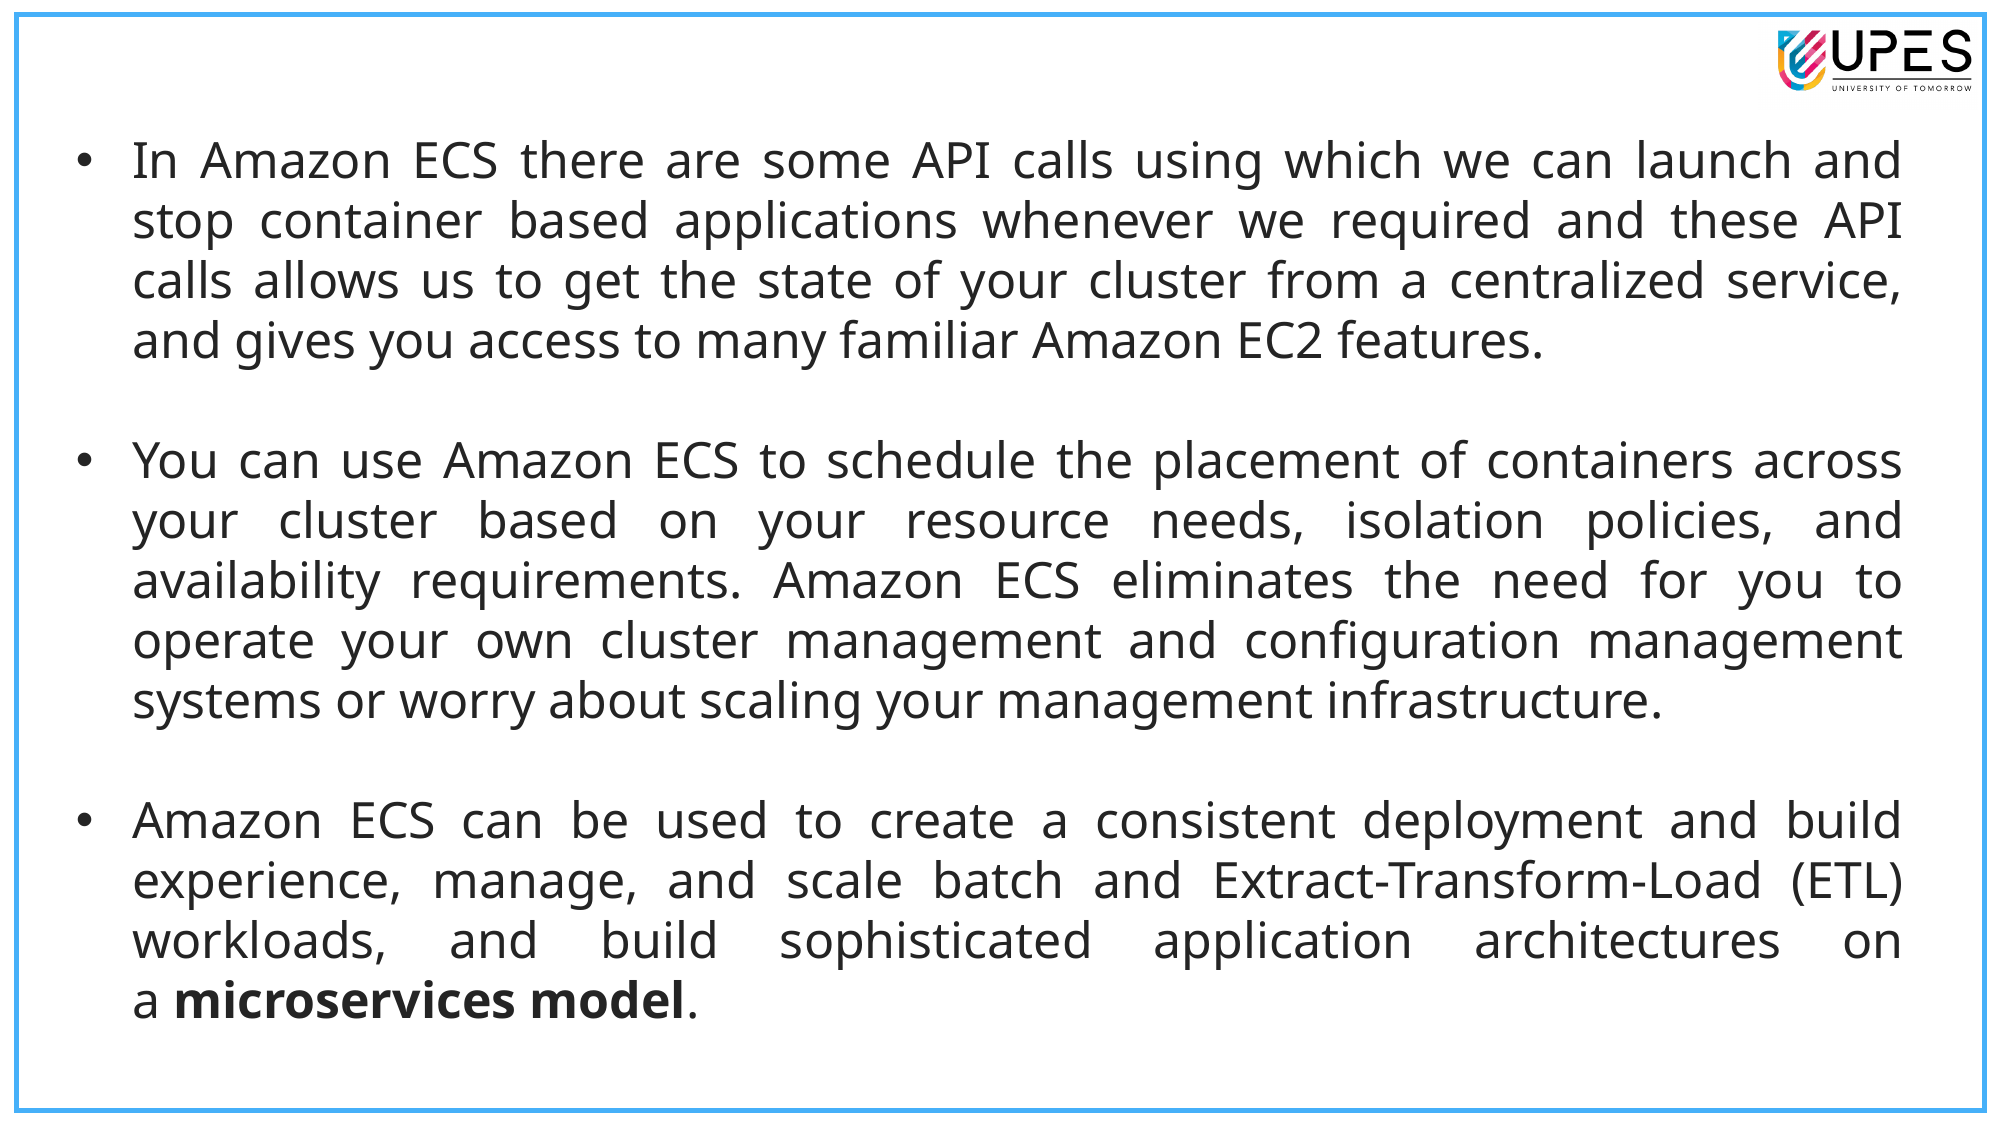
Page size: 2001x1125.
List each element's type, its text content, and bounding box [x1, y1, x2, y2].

picture [1758, 20, 1978, 110]
text_box In Amazon ECS there are some API calls using which we can launch and stop container based applications whenever we required and these API calls allows us to get the state of your cluster from a centralized service, and gives you access to many familiar Amazon EC2 features. You can use Amazon ECS to schedule the placement of containers across your cluster based on your resource needs, isolation policies, and availability requirements. Amazon ECS eliminates the need for you to operate your own cluster management and configuration management systems or worry about scaling your management infrastructure. Amazon ECS can be used to create a consistent deployment and build experience, manage, and scale batch and Extract-Transform-Load (ETL) workloads, and build sophisticated application architectures on a microservices model. [61, 121, 1920, 1037]
